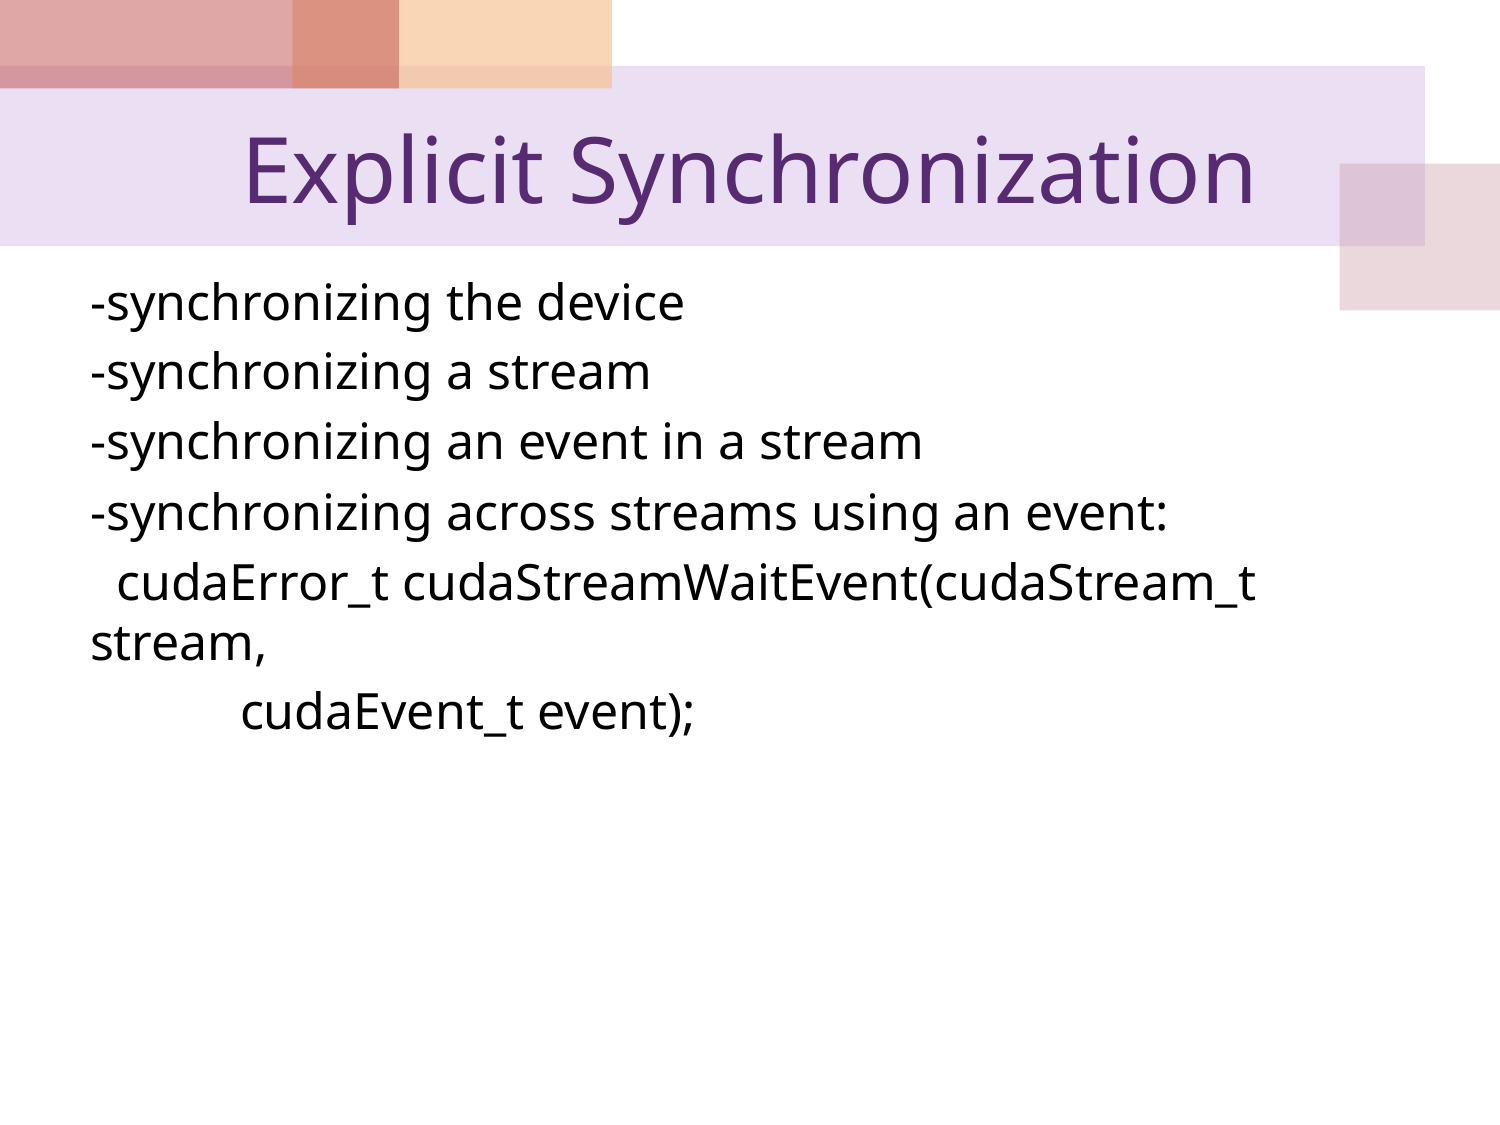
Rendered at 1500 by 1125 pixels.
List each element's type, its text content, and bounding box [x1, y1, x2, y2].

list -synchronizing the device -synchronizing a stream -synchronizing an event in a stream -synchronizing across streams using an event: cudaError_t cudaStreamWaitEvent(cudaStream_t stream, cudaEvent_t event); [75, 262, 1425, 1005]
title Explicit Synchronization [75, 88, 1425, 247]
